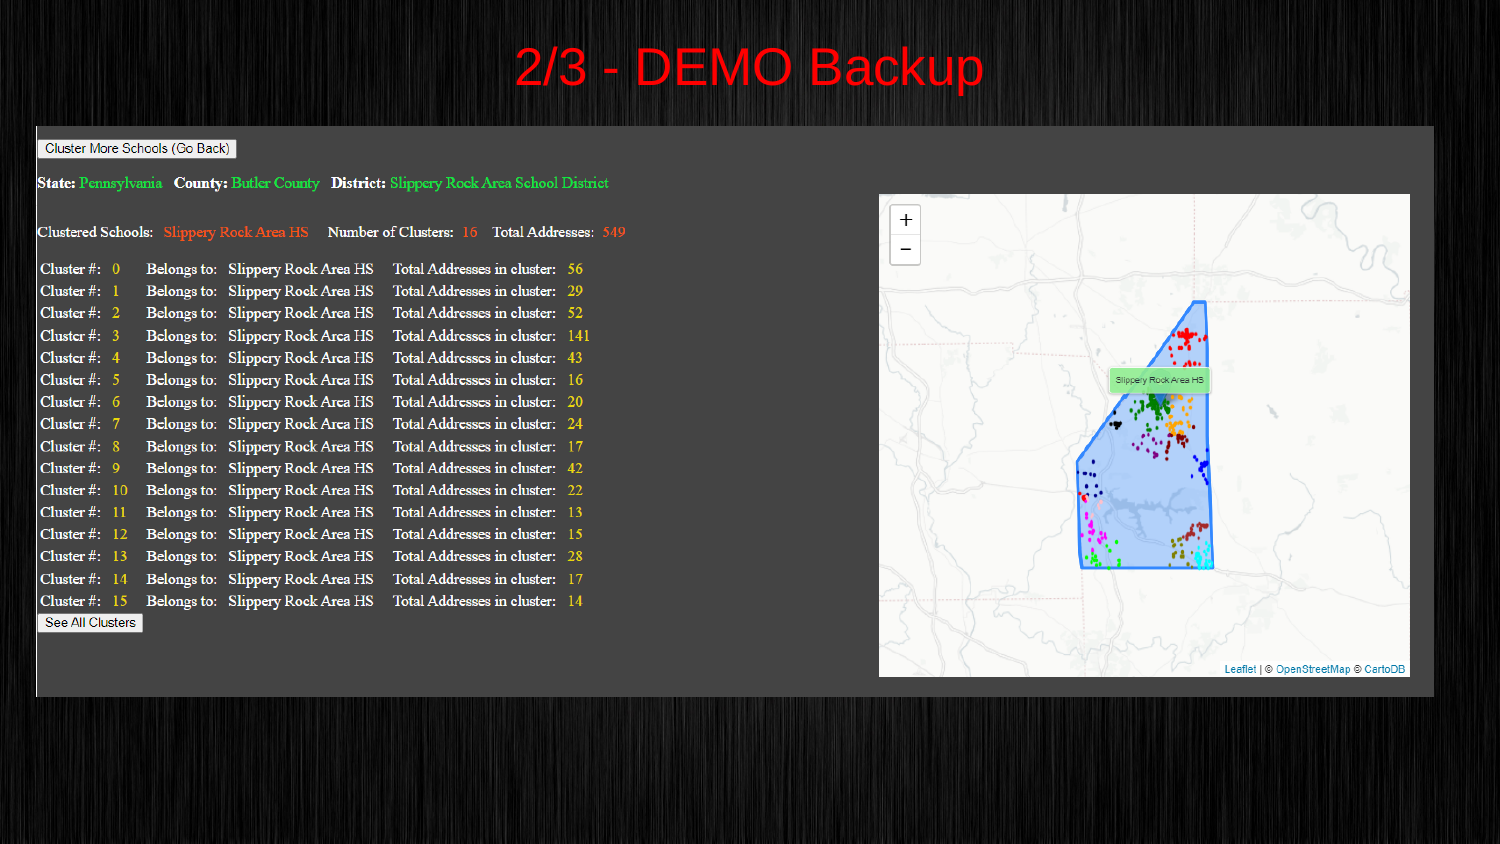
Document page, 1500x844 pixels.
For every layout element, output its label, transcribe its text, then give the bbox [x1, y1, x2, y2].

title 2/3 - DEMO Backup [51, 17, 1449, 112]
picture [0, 0, 1500, 844]
